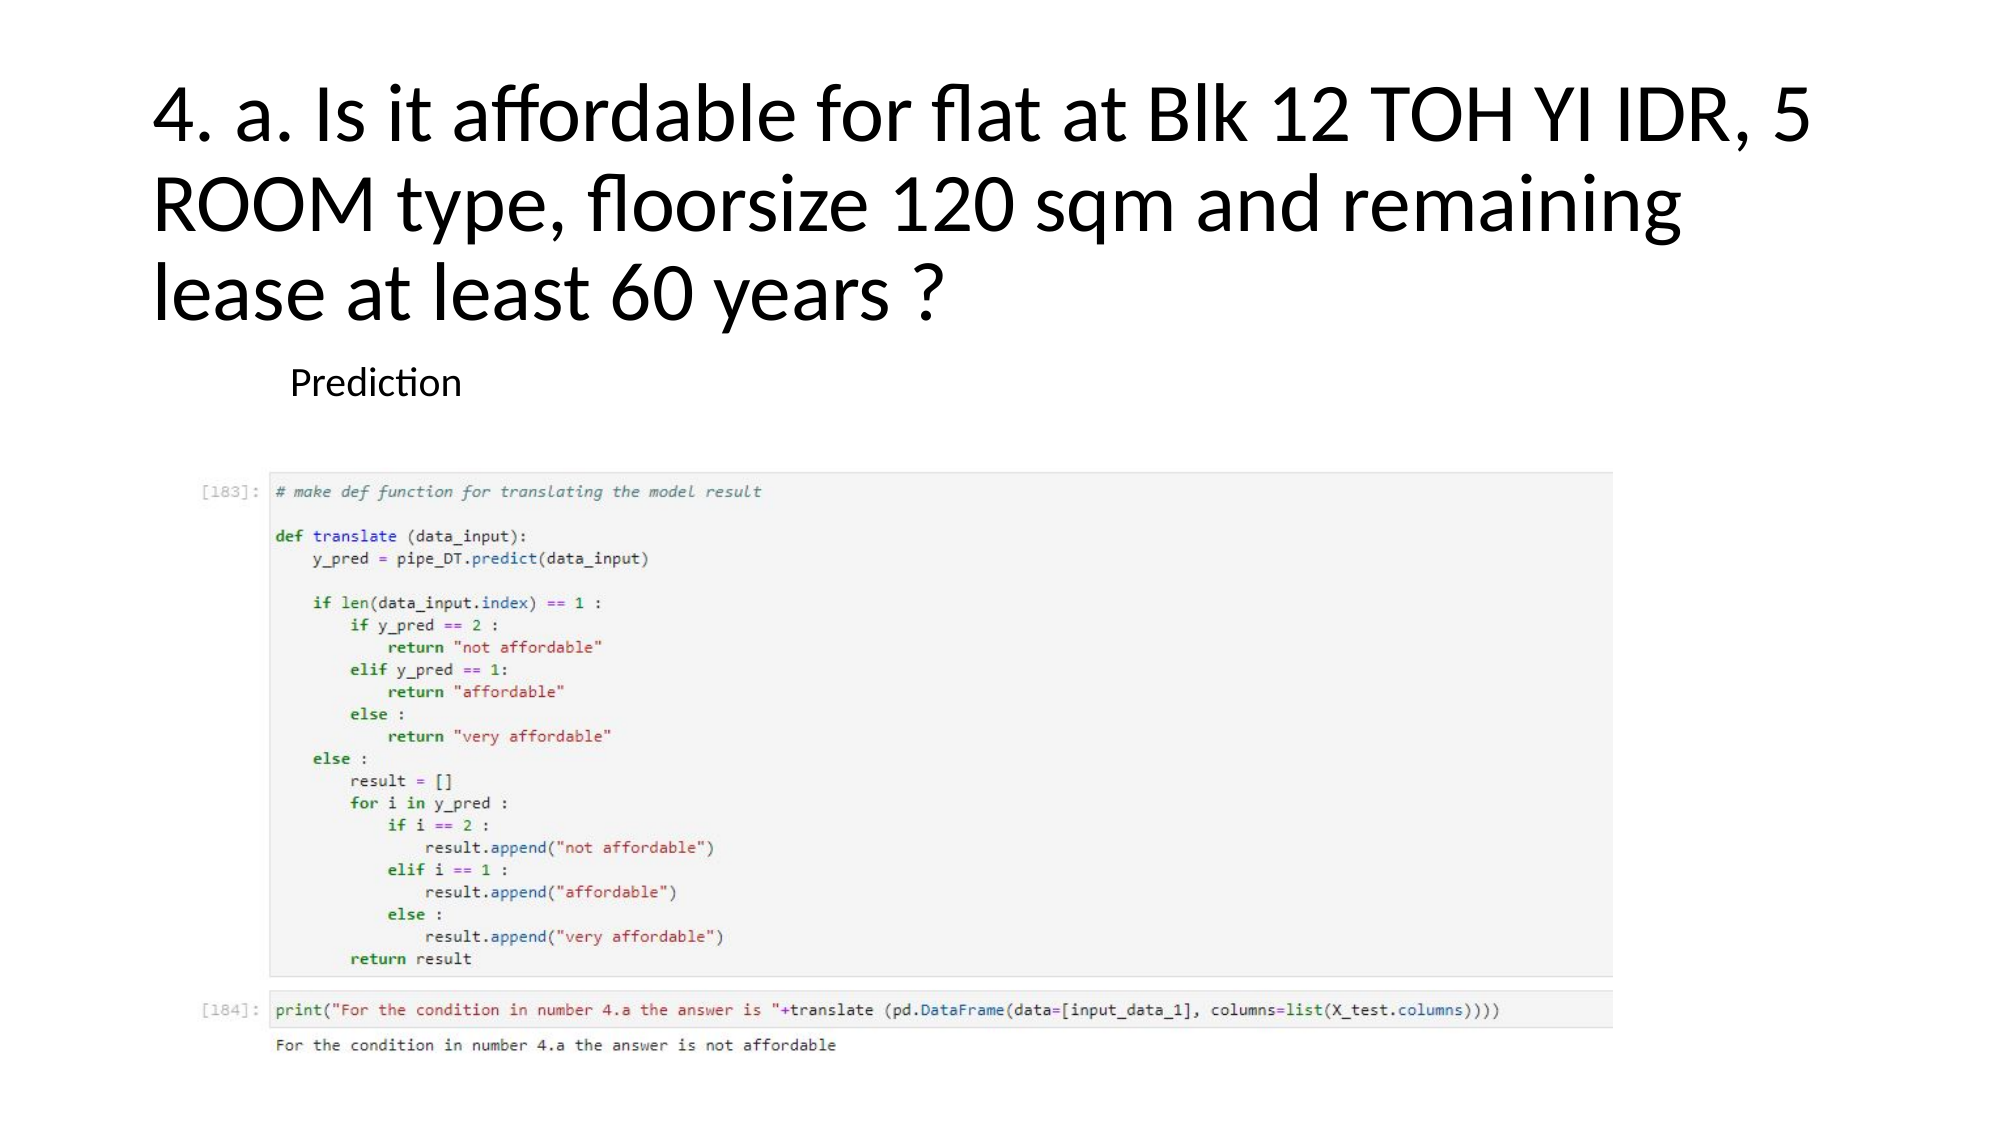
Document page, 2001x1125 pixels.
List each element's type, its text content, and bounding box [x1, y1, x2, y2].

picture [187, 467, 1613, 1065]
text_box Prediction [275, 353, 1421, 438]
title 4. a. Is it affordable for flat at Blk 12 TOH YI IDR, 5 ROOM type, floorsize 120 sqm and remaining lease at least 60 years ? [137, 59, 1863, 449]
